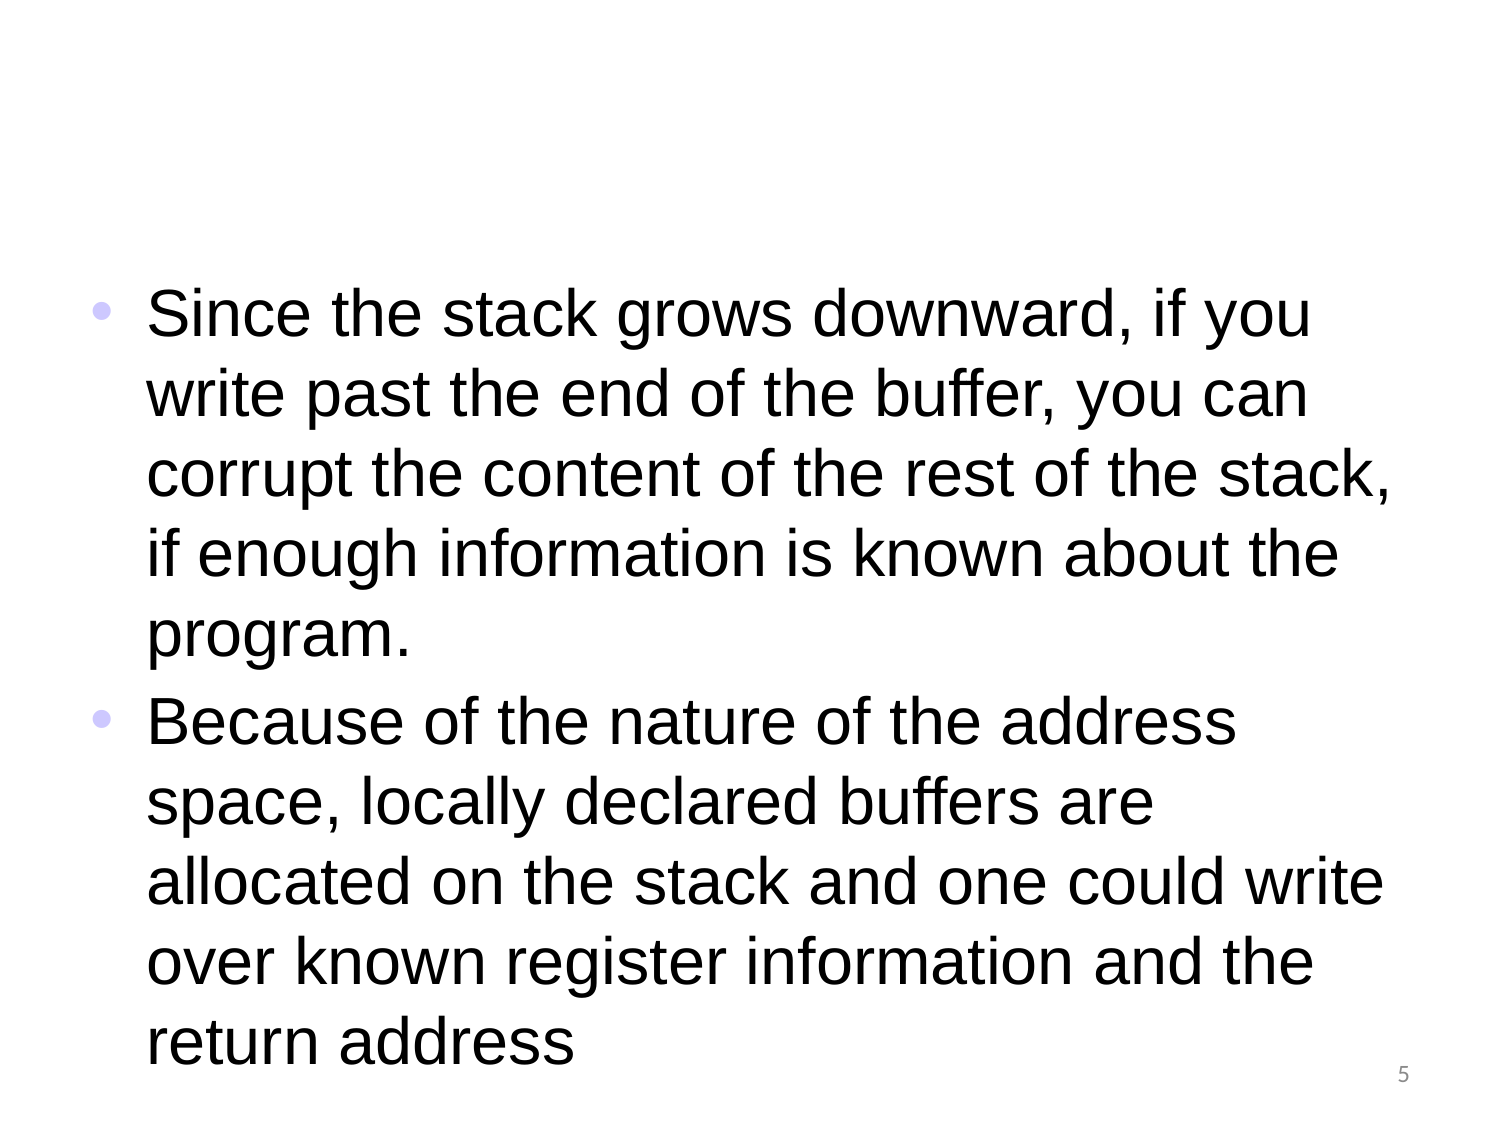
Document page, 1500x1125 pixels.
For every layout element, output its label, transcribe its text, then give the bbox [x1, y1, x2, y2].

slide_number 5 [1074, 1042, 1425, 1103]
list Since the stack grows downward, if you write past the end of the buffer, you can corrupt the content of the rest of the stack, if enough information is known about the program. Because of the nature of the address space, locally declared buffers are allocated on the stack and one could write over known register information and the return address [74, 262, 1426, 1006]
